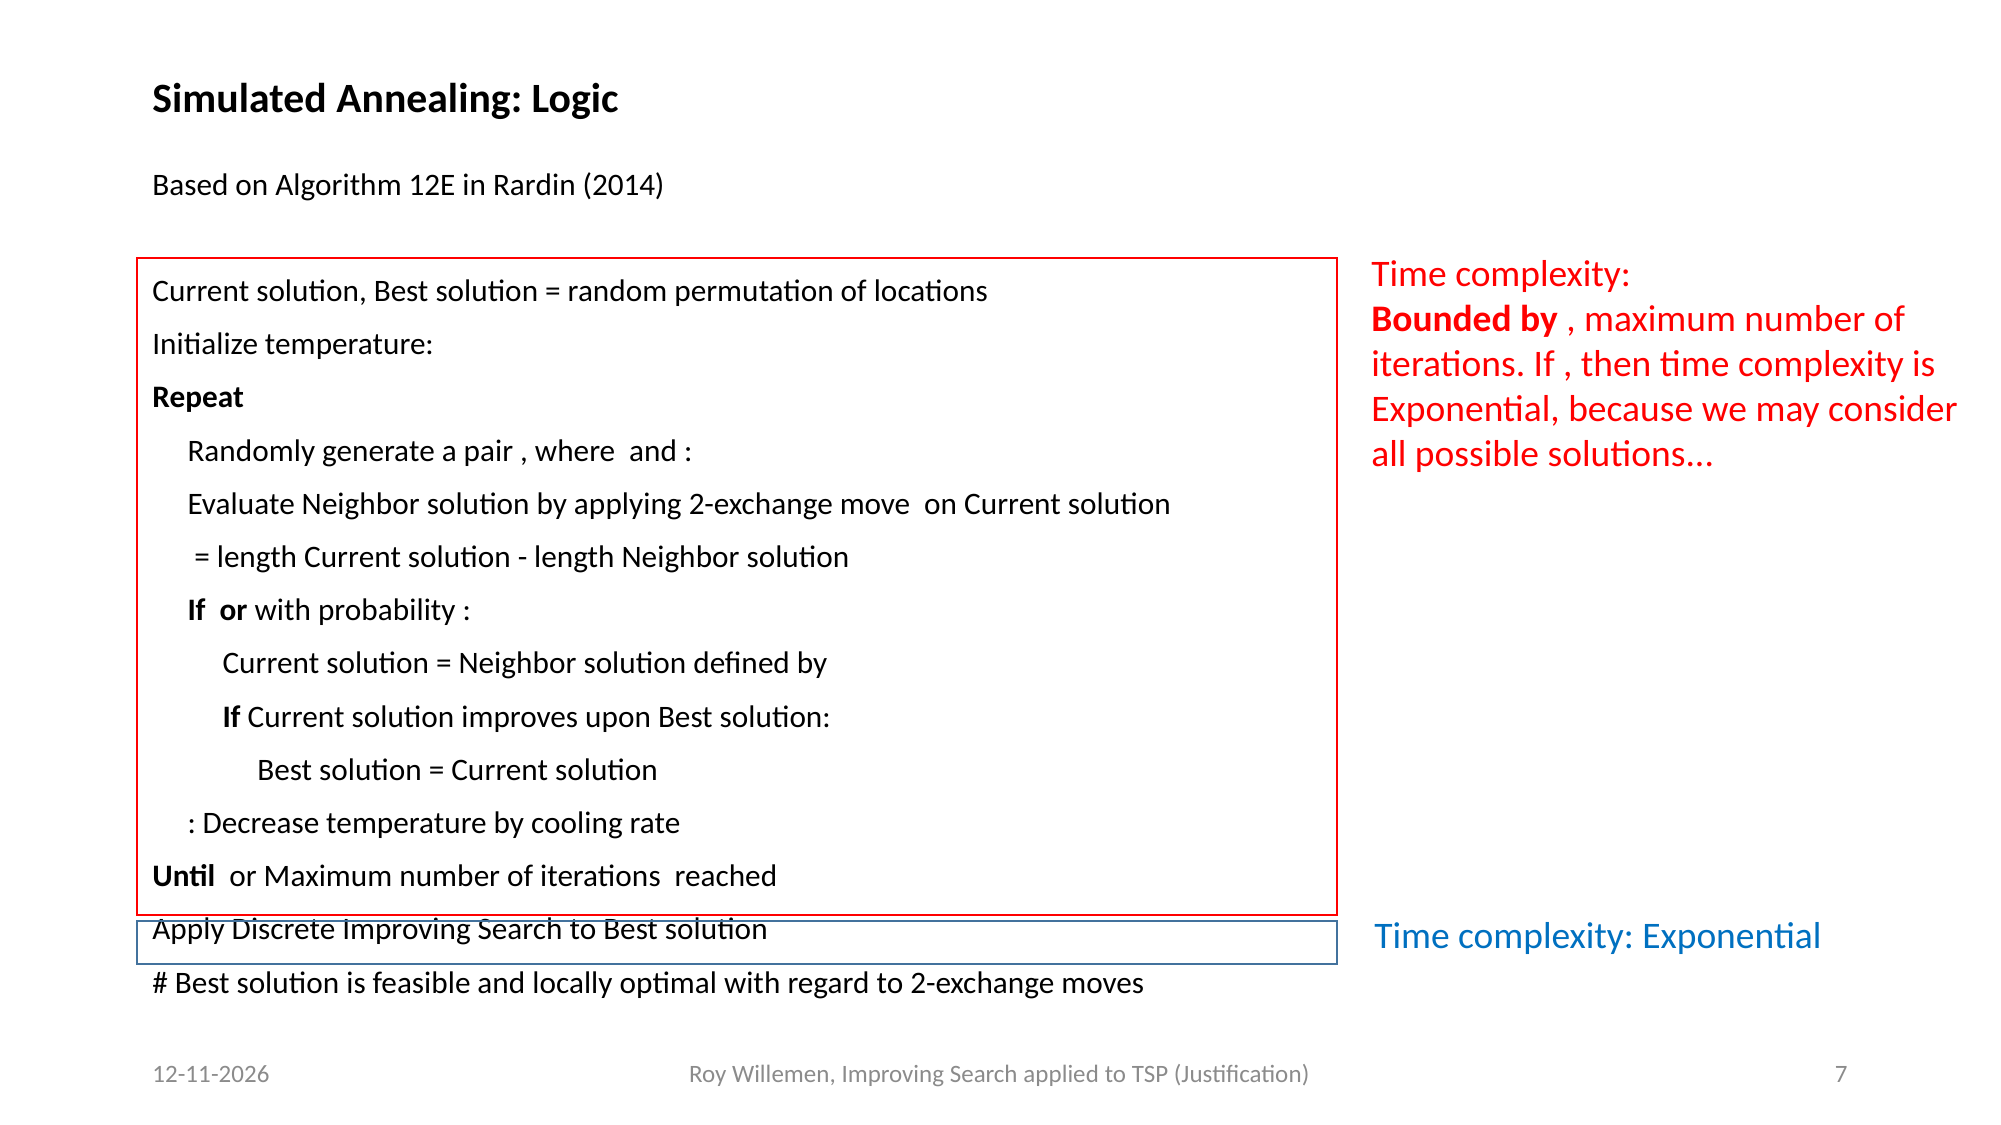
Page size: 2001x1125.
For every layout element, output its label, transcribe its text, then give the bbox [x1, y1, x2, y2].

title Simulated Annealing: Logic [137, 59, 1863, 139]
text_box [136, 257, 1338, 916]
text_box Time complexity: Exponential [1359, 903, 1837, 964]
text_box [136, 920, 1338, 965]
slide_number 7 [1412, 1042, 1863, 1103]
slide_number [137, 1042, 588, 1103]
footer Roy Willemen, Improving Search applied to TSP (Justification) [662, 1042, 1338, 1103]
